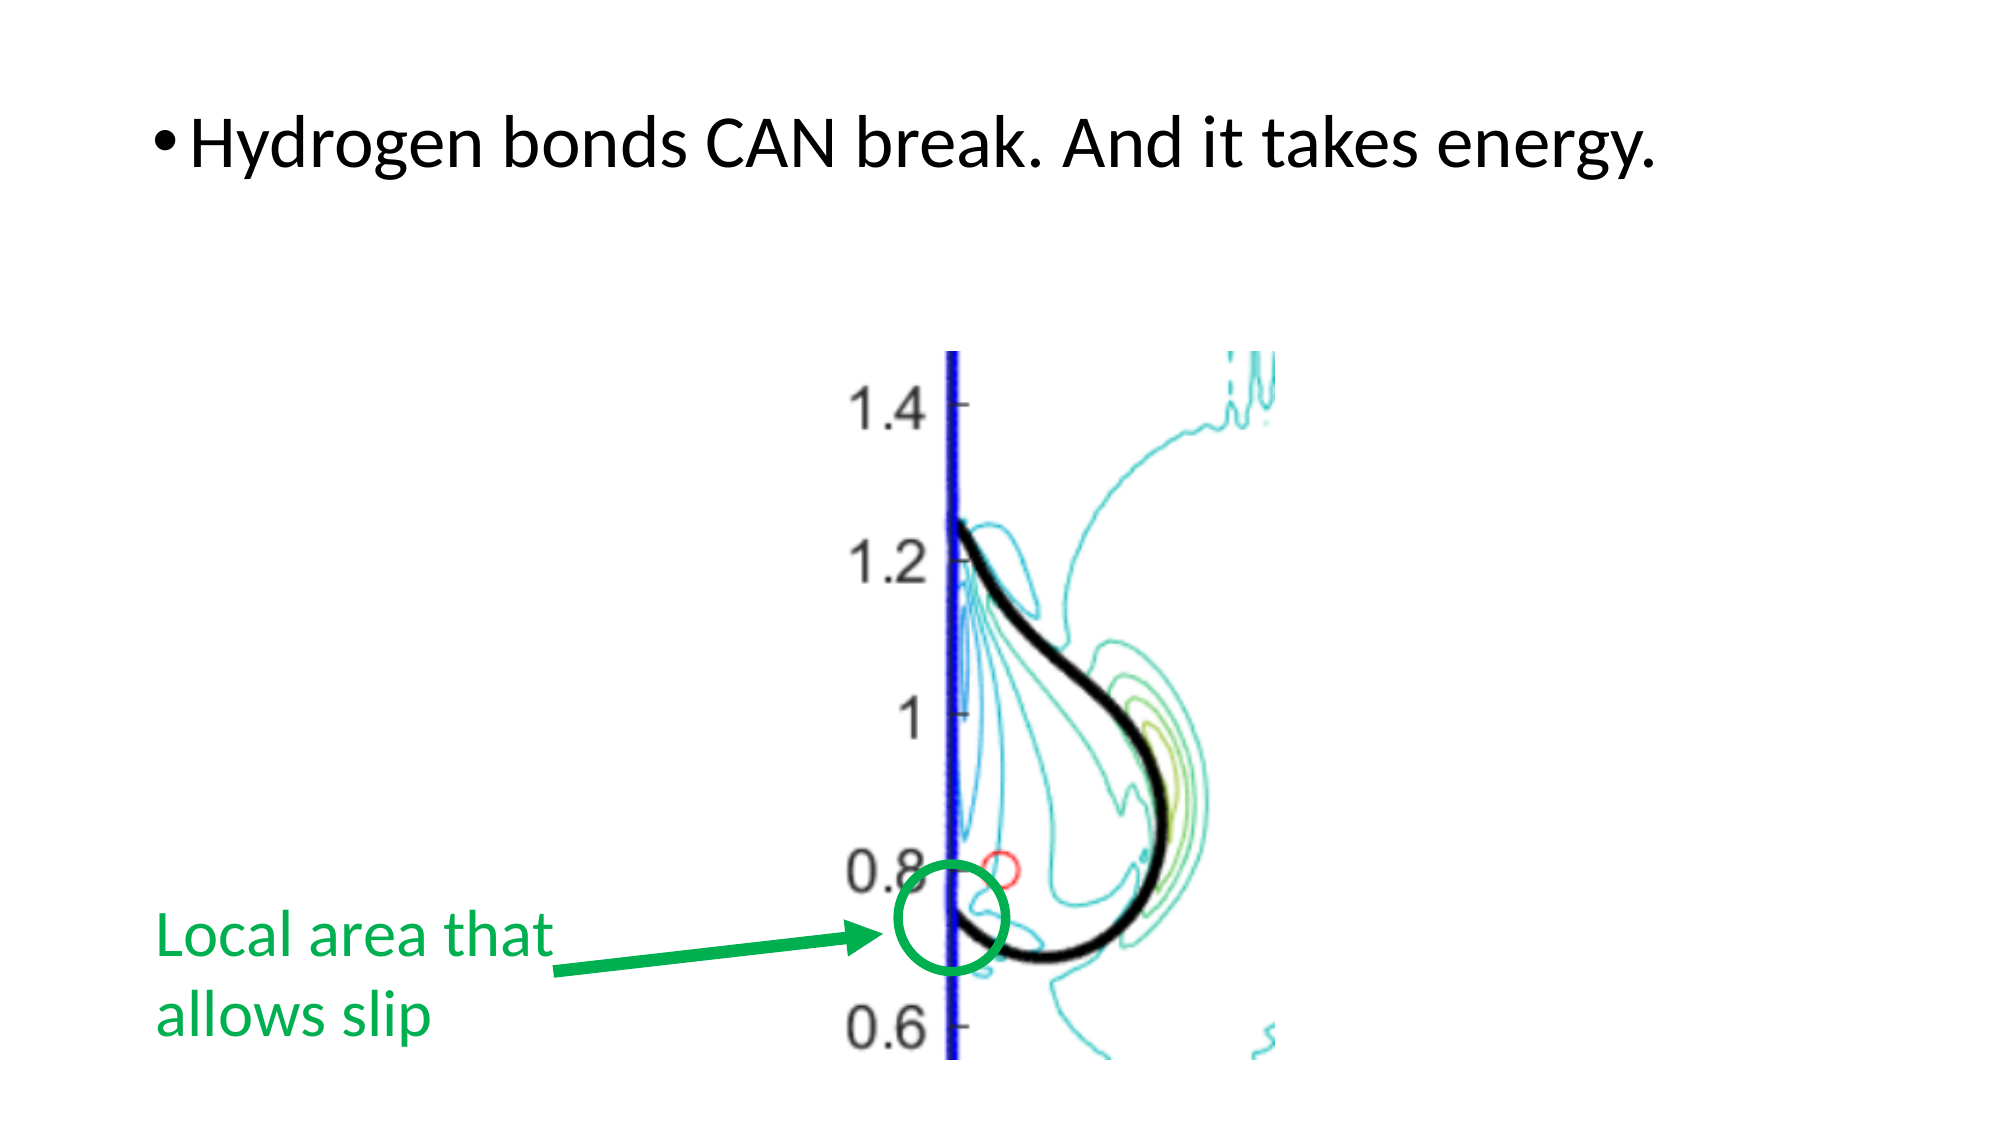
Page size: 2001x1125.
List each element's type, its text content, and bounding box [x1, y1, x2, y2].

list Hydrogen bonds CAN break. And it takes energy. [137, 95, 1863, 810]
picture [724, 351, 1275, 1060]
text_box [553, 933, 884, 972]
text_box Local area that allows slip [141, 882, 585, 1058]
